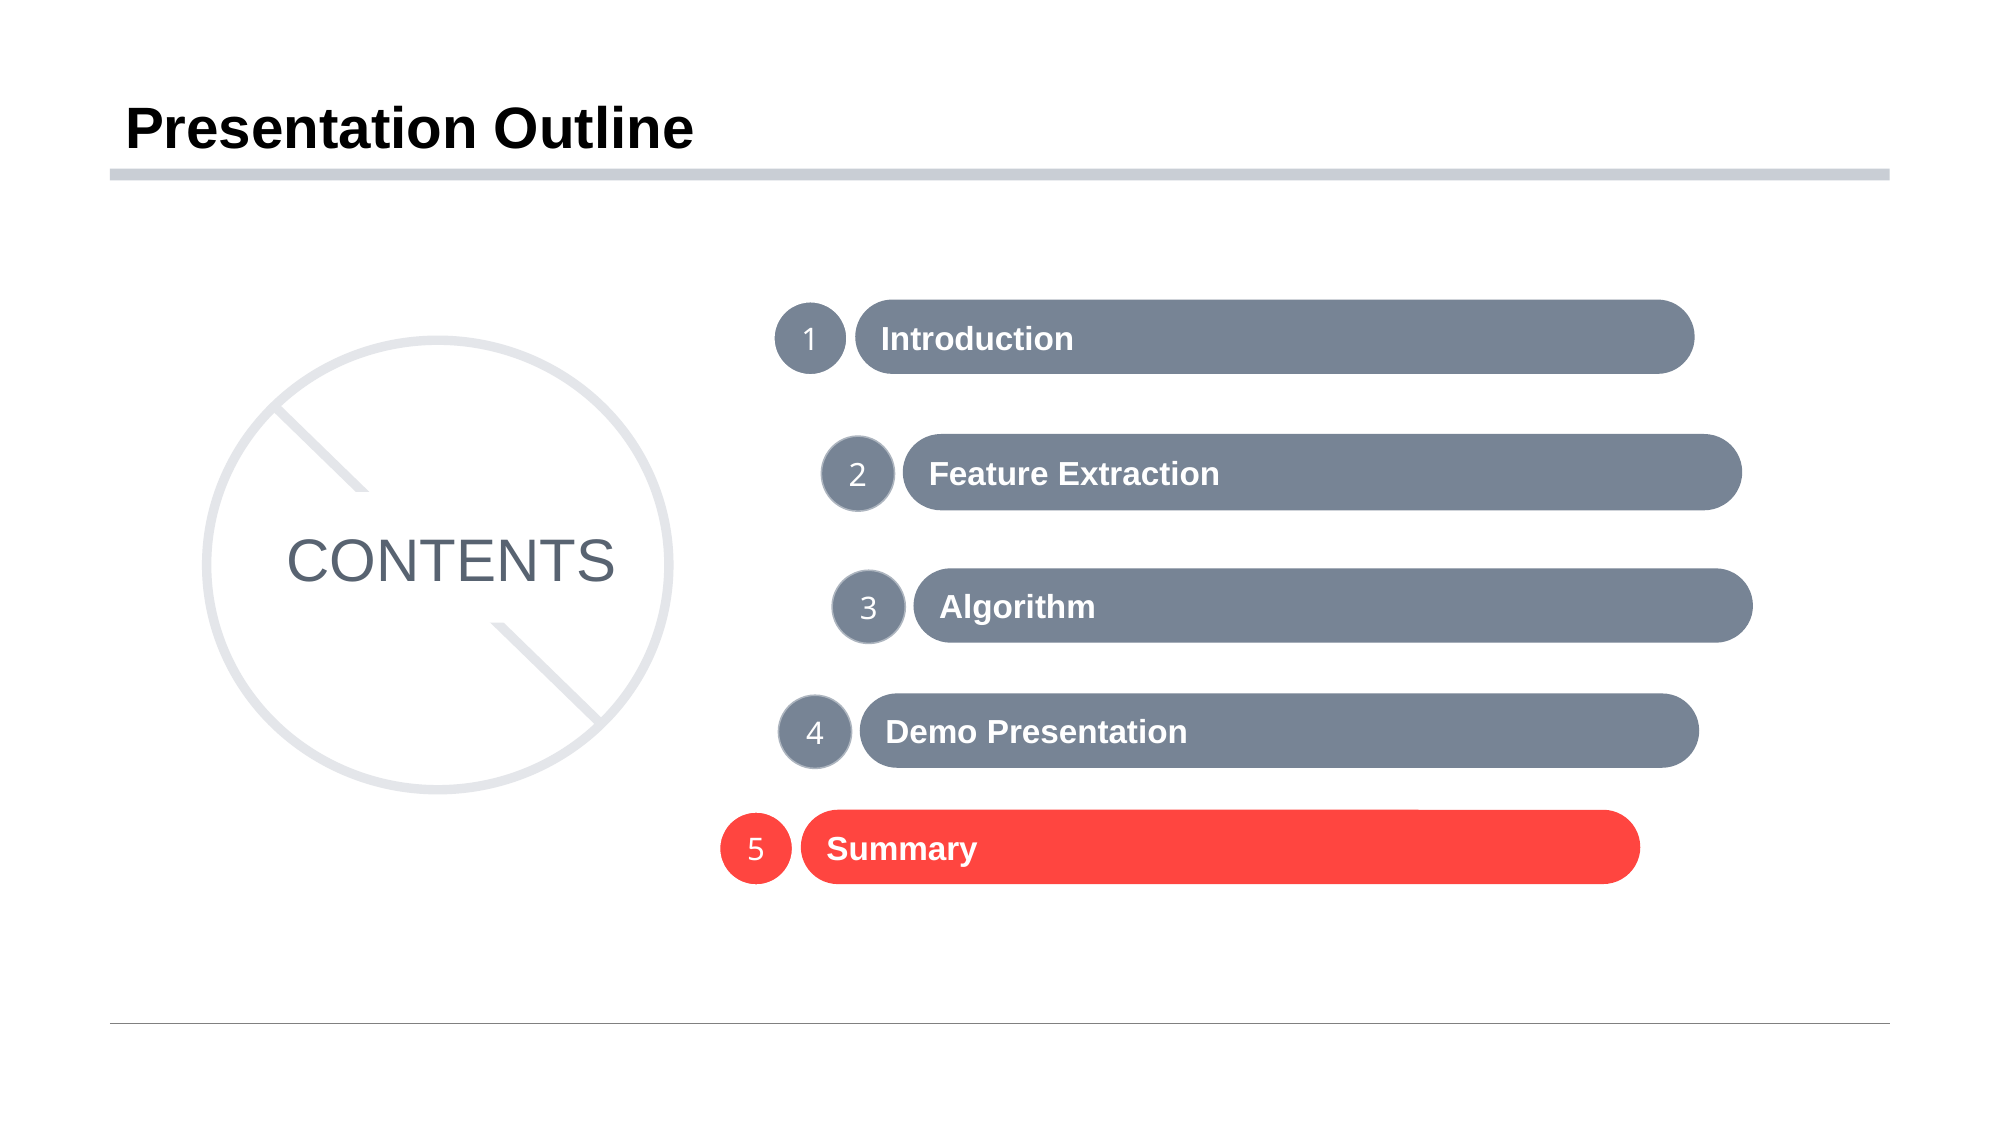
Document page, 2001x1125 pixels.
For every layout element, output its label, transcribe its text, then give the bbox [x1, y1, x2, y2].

text_box Algorithm [1743, 578, 1755, 633]
text_box Introduction [854, 298, 1696, 340]
text_box 1 [773, 300, 848, 340]
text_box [206, 340, 1743, 790]
title Presentation Outline [109, 0, 1890, 169]
text_box 5 [718, 811, 794, 886]
text_box Summary [799, 808, 1642, 886]
